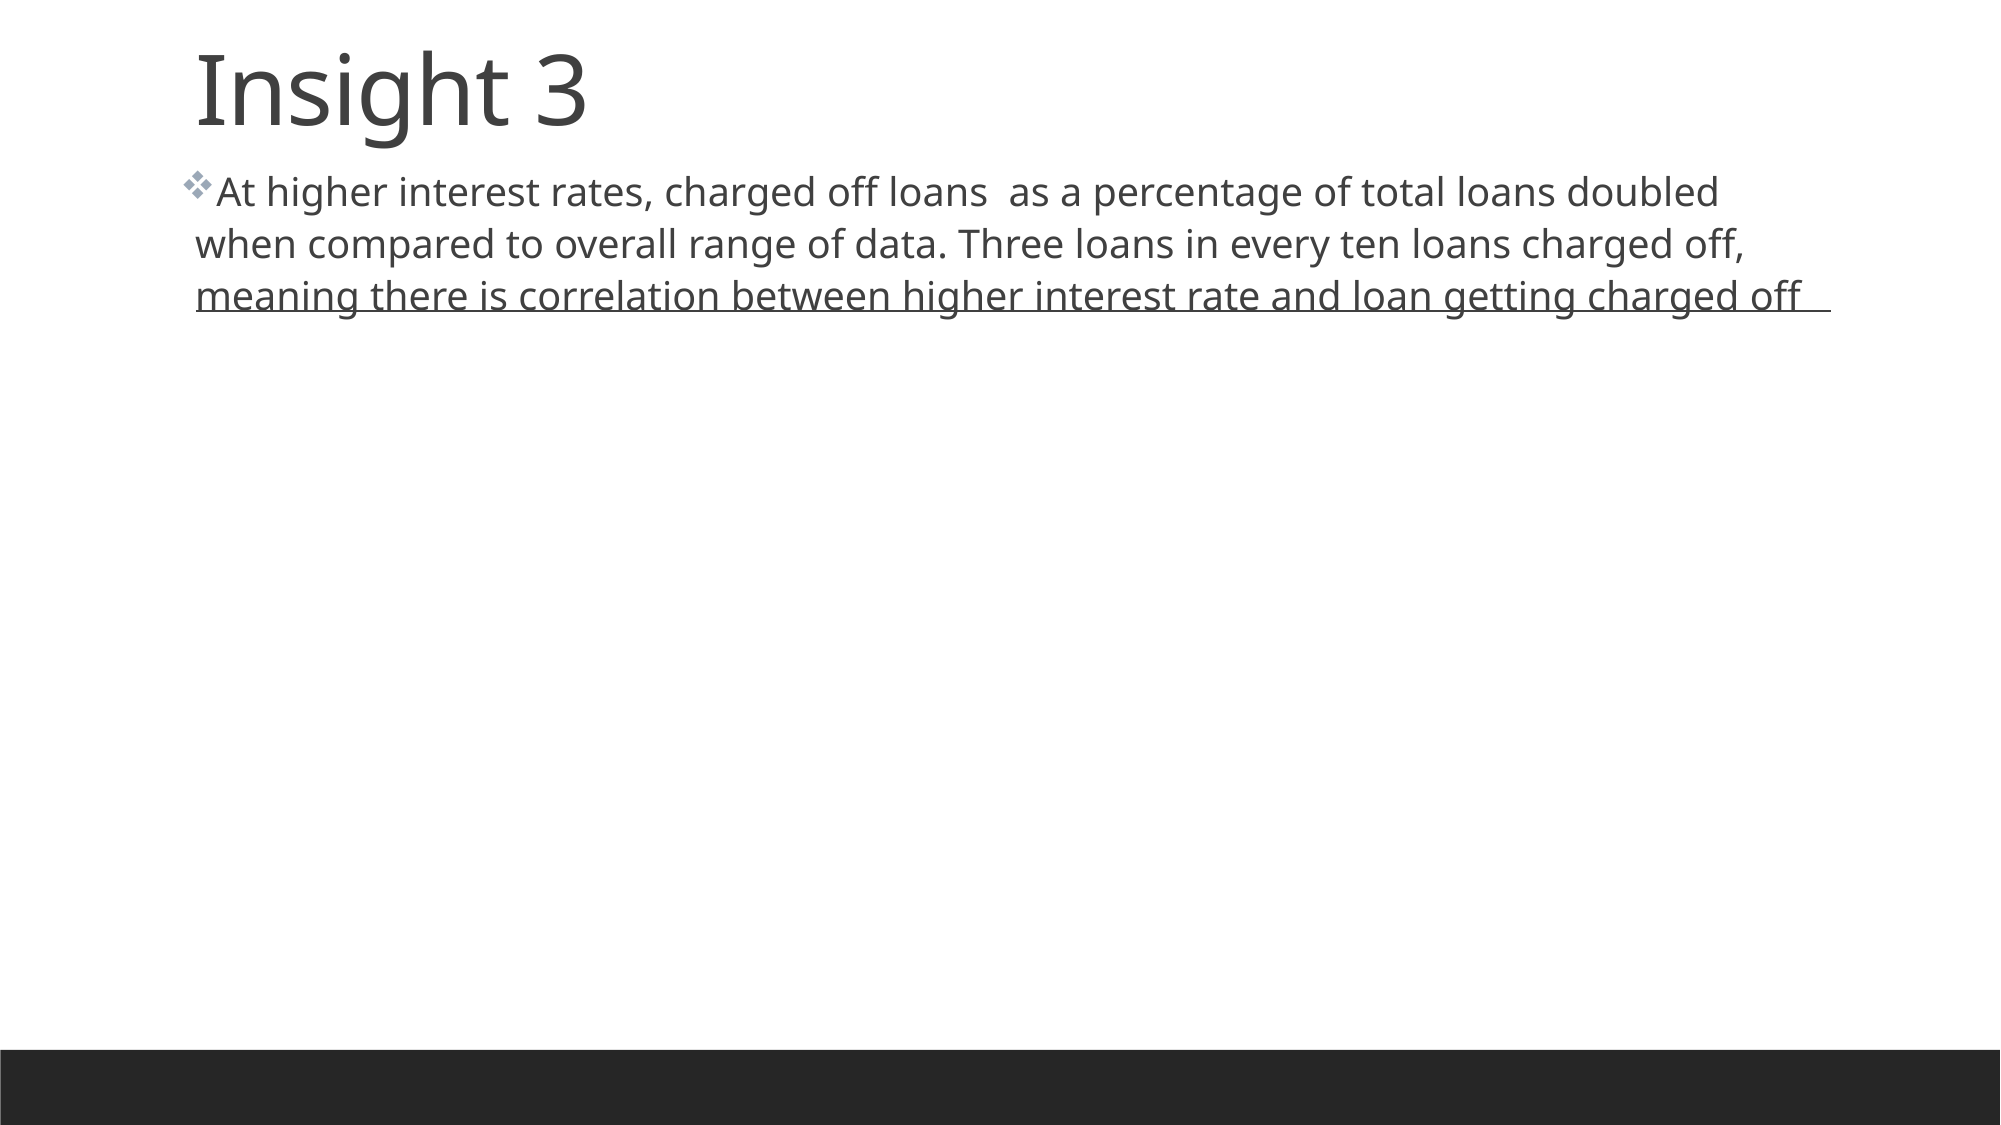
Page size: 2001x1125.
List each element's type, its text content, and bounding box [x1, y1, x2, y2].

title Insight 3 [180, 31, 1830, 154]
list At higher interest rates, charged off loans as a percentage of total loans doubled when compared to overall range of data. Three loans in every ten loans charged off, meaning there is correlation between higher interest rate and loan getting charged off [180, 154, 1830, 938]
